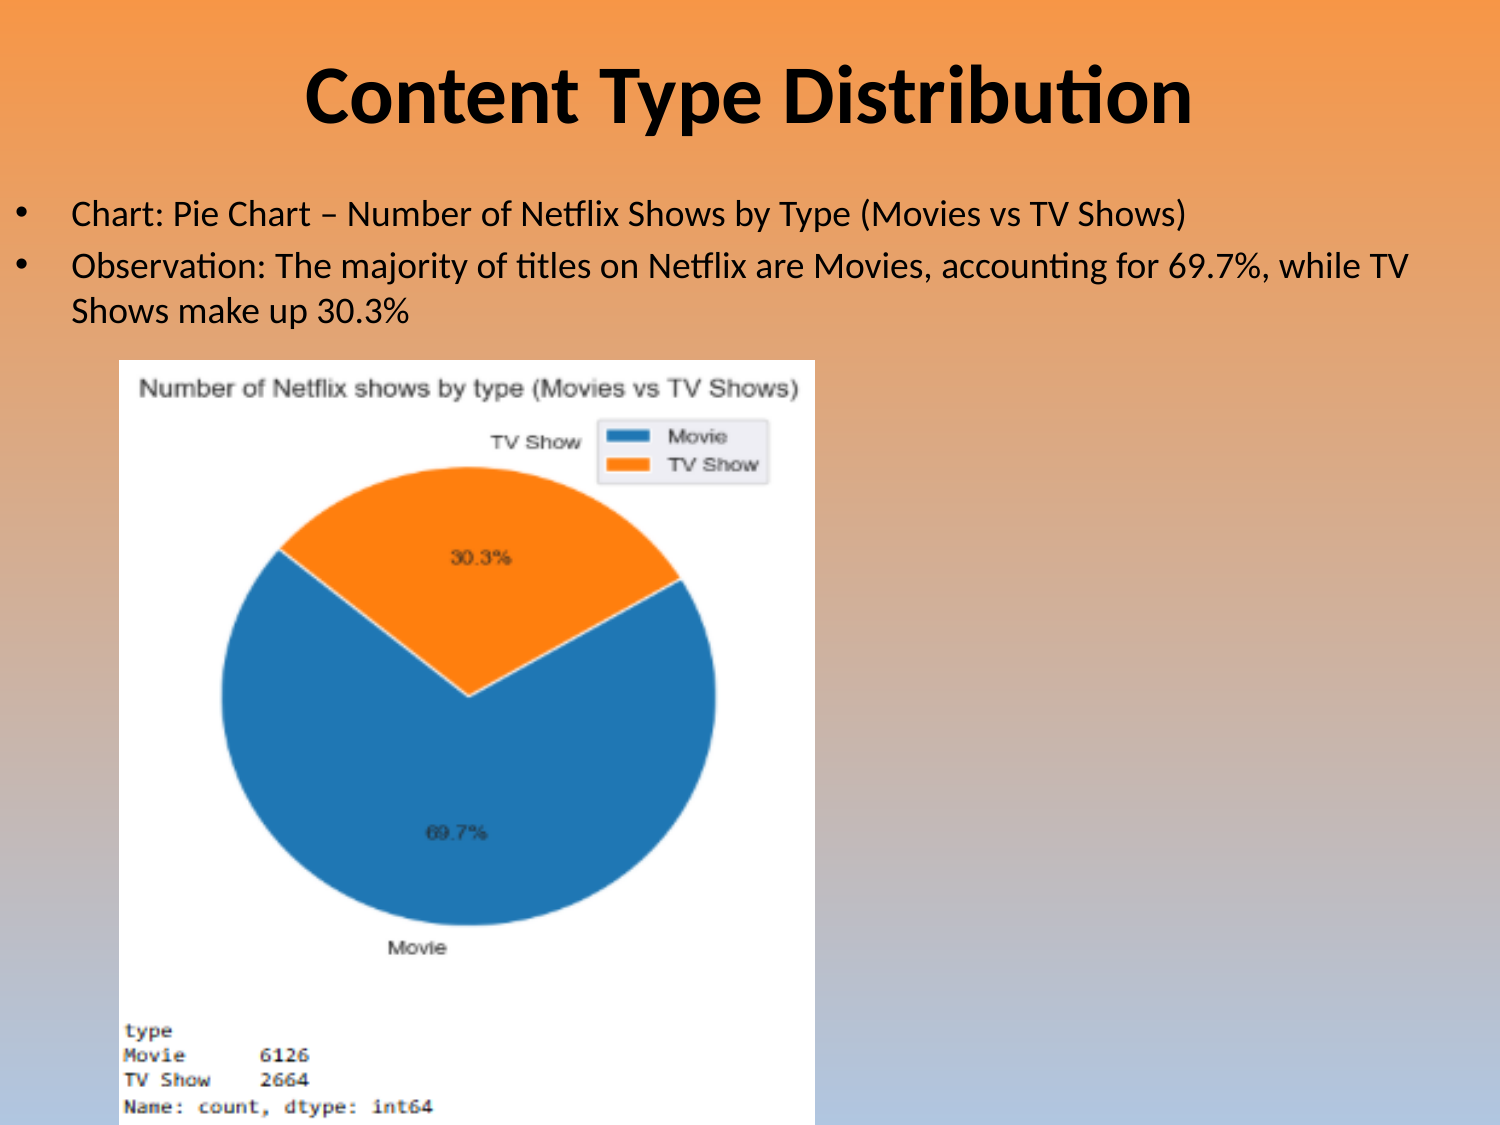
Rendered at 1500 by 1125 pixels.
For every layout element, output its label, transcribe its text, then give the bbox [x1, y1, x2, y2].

title Content Type Distribution [0, 0, 1500, 181]
list Chart: Pie Chart – Number of Netflix Shows by Type (Movies vs TV Shows) Observation: The majority of titles on Netflix are Movies, accounting for 69.7%, while TV Shows make up 30.3% [0, 181, 1500, 1125]
picture [119, 360, 816, 1125]
